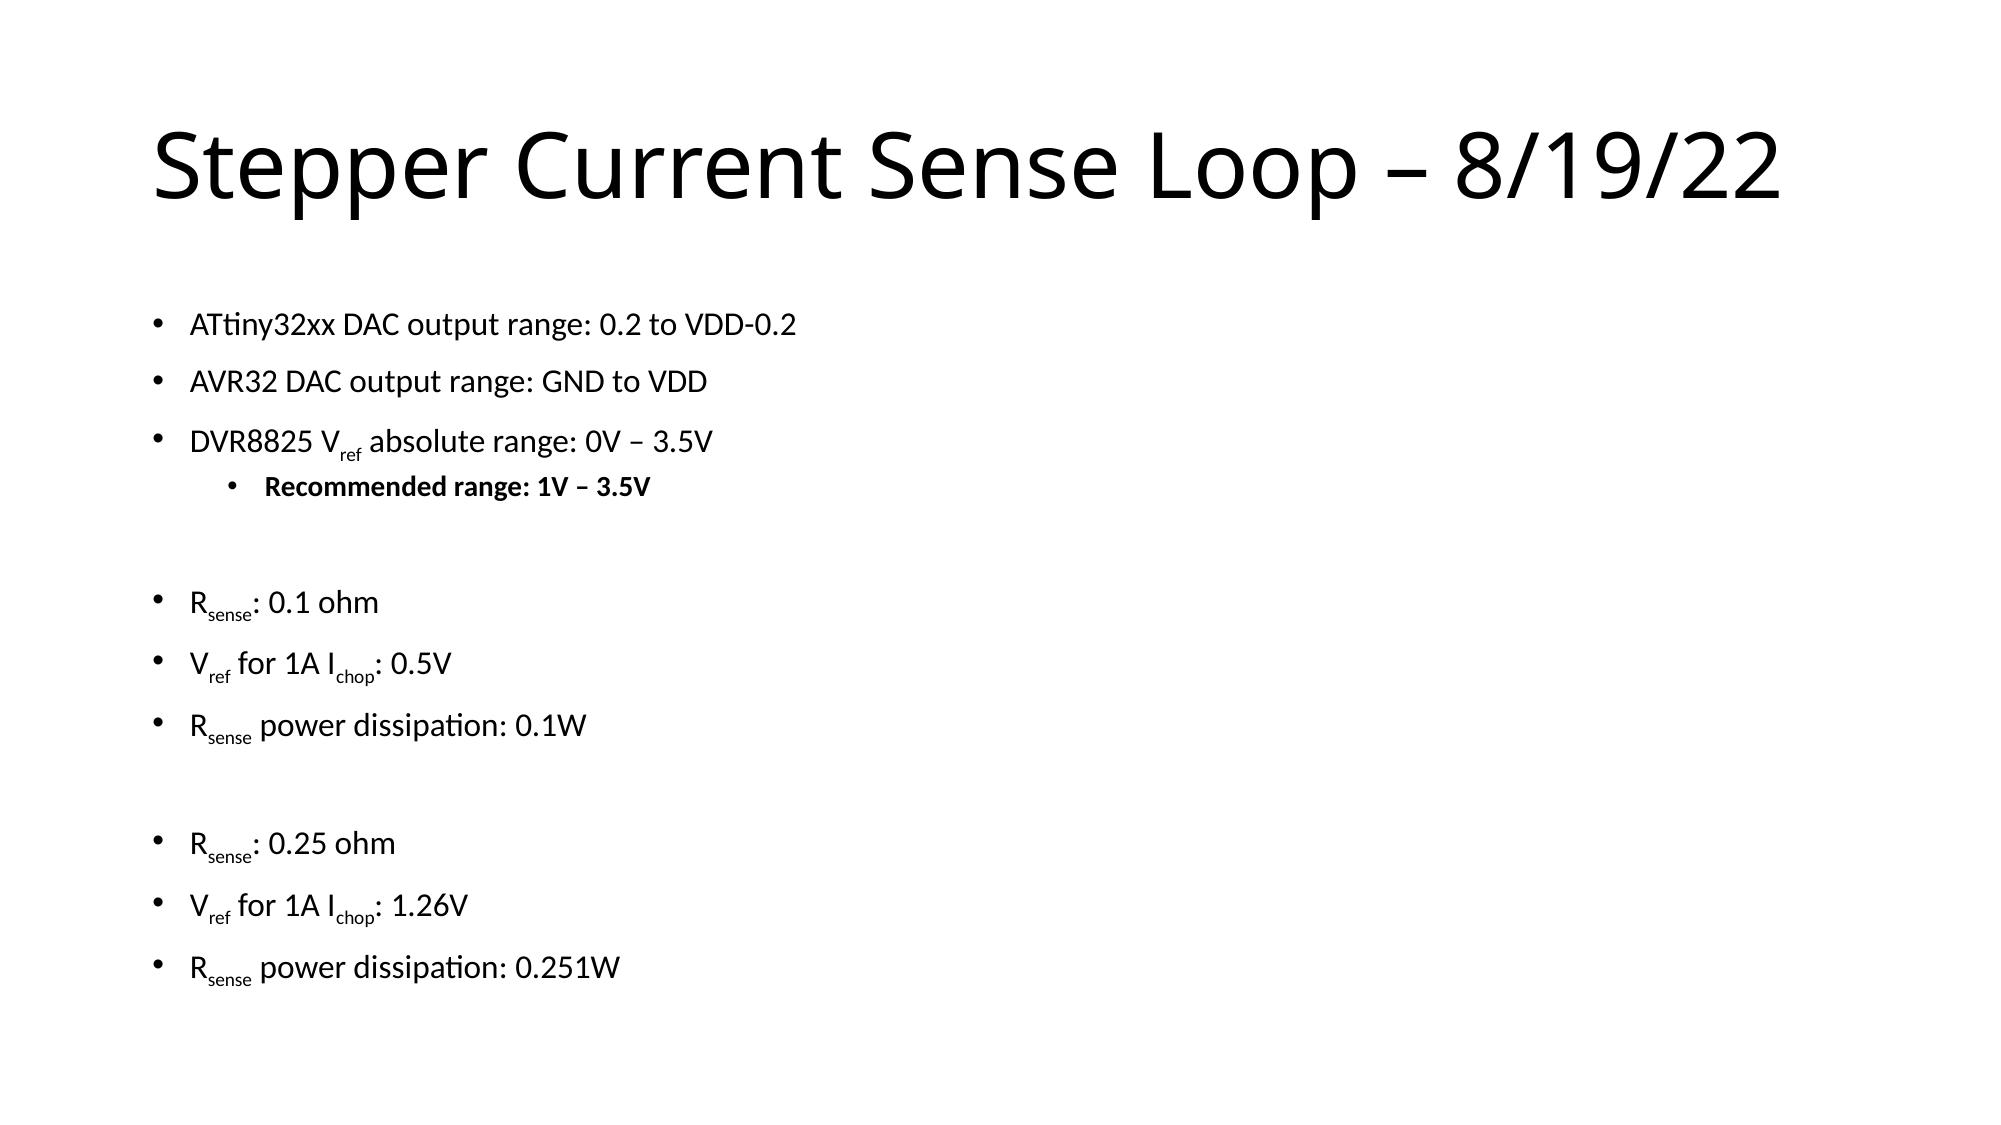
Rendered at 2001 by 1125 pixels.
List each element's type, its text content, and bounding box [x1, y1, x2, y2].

title Stepper Current Sense Loop – 8/19/22 [137, 59, 1863, 278]
list ATtiny32xx DAC output range: 0.2 to VDD-0.2 AVR32 DAC output range: GND to VDD DVR8825 Vref absolute range: 0V – 3.5V Recommended range: 1V – 3.5V Rsense: 0.1 ohm Vref for 1A Ichop: 0.5V Rsense power dissipation: 0.1W Rsense: 0.25 ohm Vref for 1A Ichop: 1.26V Rsense power dissipation: 0.251W [137, 299, 852, 1014]
